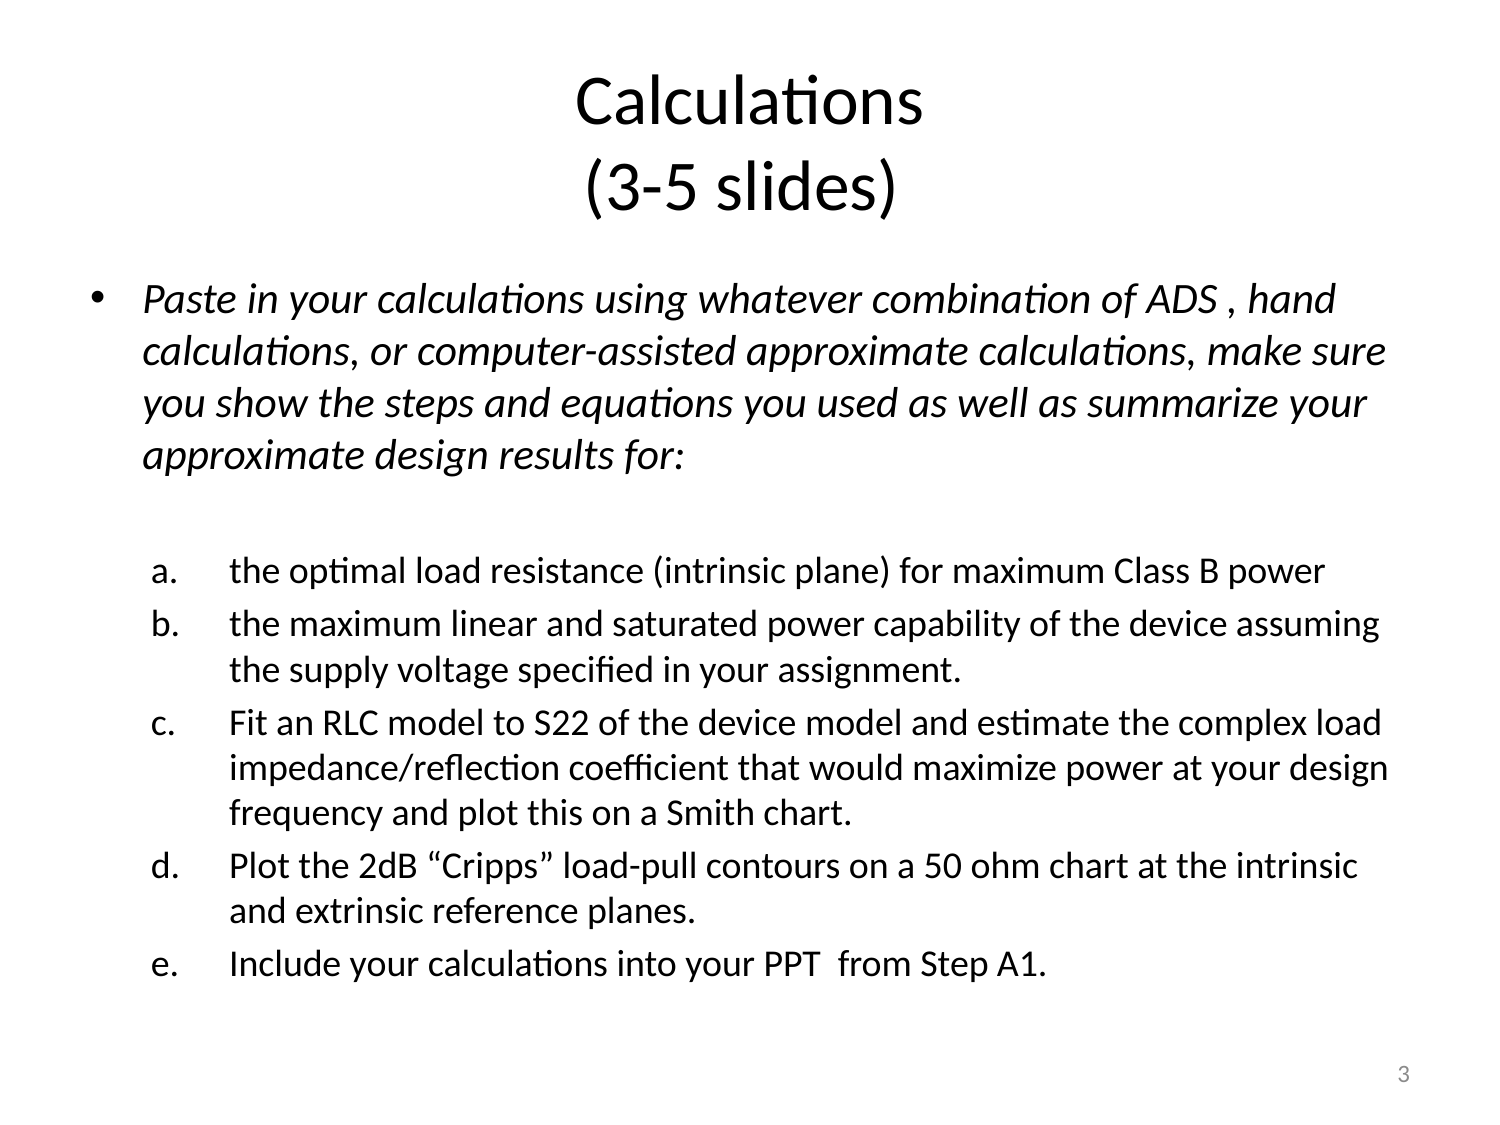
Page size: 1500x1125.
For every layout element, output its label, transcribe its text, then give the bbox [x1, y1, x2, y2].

list Paste in your calculations using whatever combination of ADS , hand calculations, or computer-assisted approximate calculations, make sure you show the steps and equations you used as well as summarize your approximate design results for: the optimal load resistance (intrinsic plane) for maximum Class B power the maximum linear and saturated power capability of the device assuming the supply voltage specified in your assignment. Fit an RLC model to S22 of the device model and estimate the complex load impedance/reflection coefficient that would maximize power at your design frequency and plot this on a Smith chart. Plot the 2dB “Cripps” load-pull contours on a 50 ohm chart at the intrinsic and extrinsic reference planes. Include your calculations into your PPT from Step A1. [75, 262, 1425, 1005]
slide_number 3 [1074, 1042, 1425, 1103]
title Calculations (3-5 slides) [75, 45, 1425, 233]
